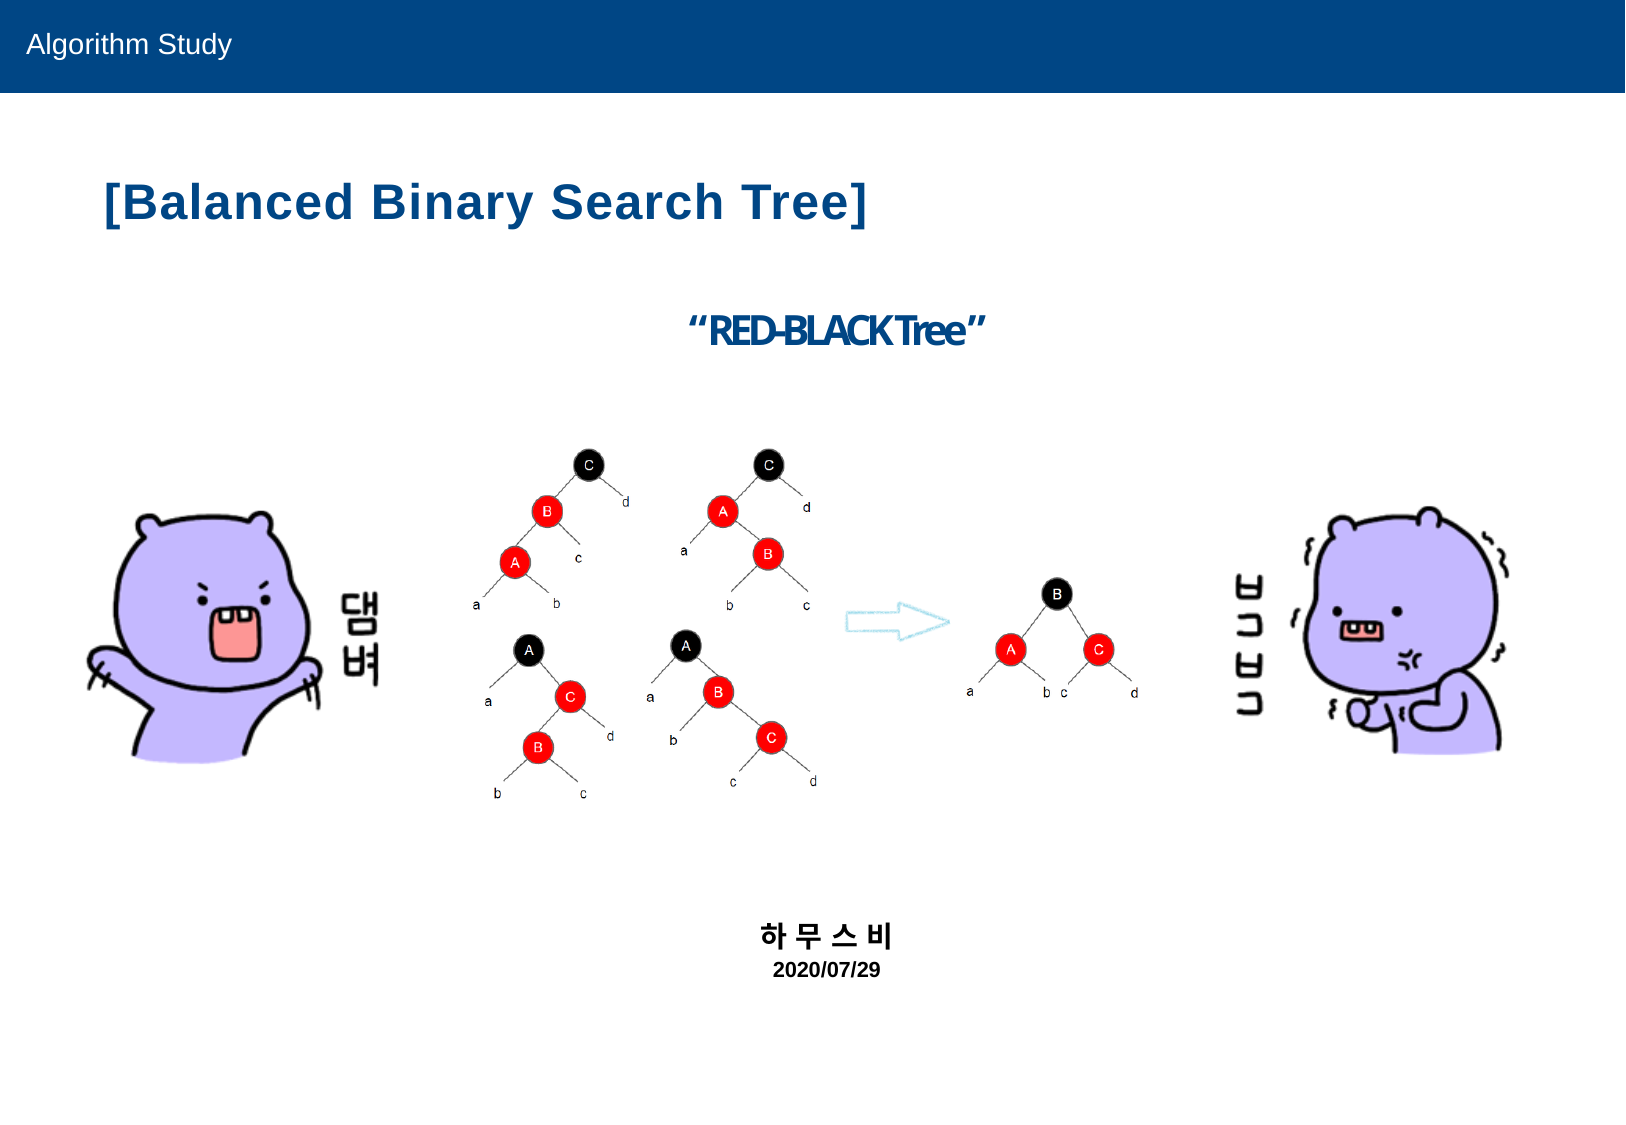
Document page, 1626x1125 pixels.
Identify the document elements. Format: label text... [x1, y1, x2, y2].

text_box Algorithm Study [23, 24, 250, 60]
text_box 하 무 스 비 2020/07/29 [537, 914, 1117, 983]
text_box [Balanced Binary Search Tree] “RED-BLACK Tree” [101, 169, 1309, 355]
picture [1212, 463, 1541, 793]
picture [66, 470, 396, 800]
picture [470, 437, 1184, 833]
